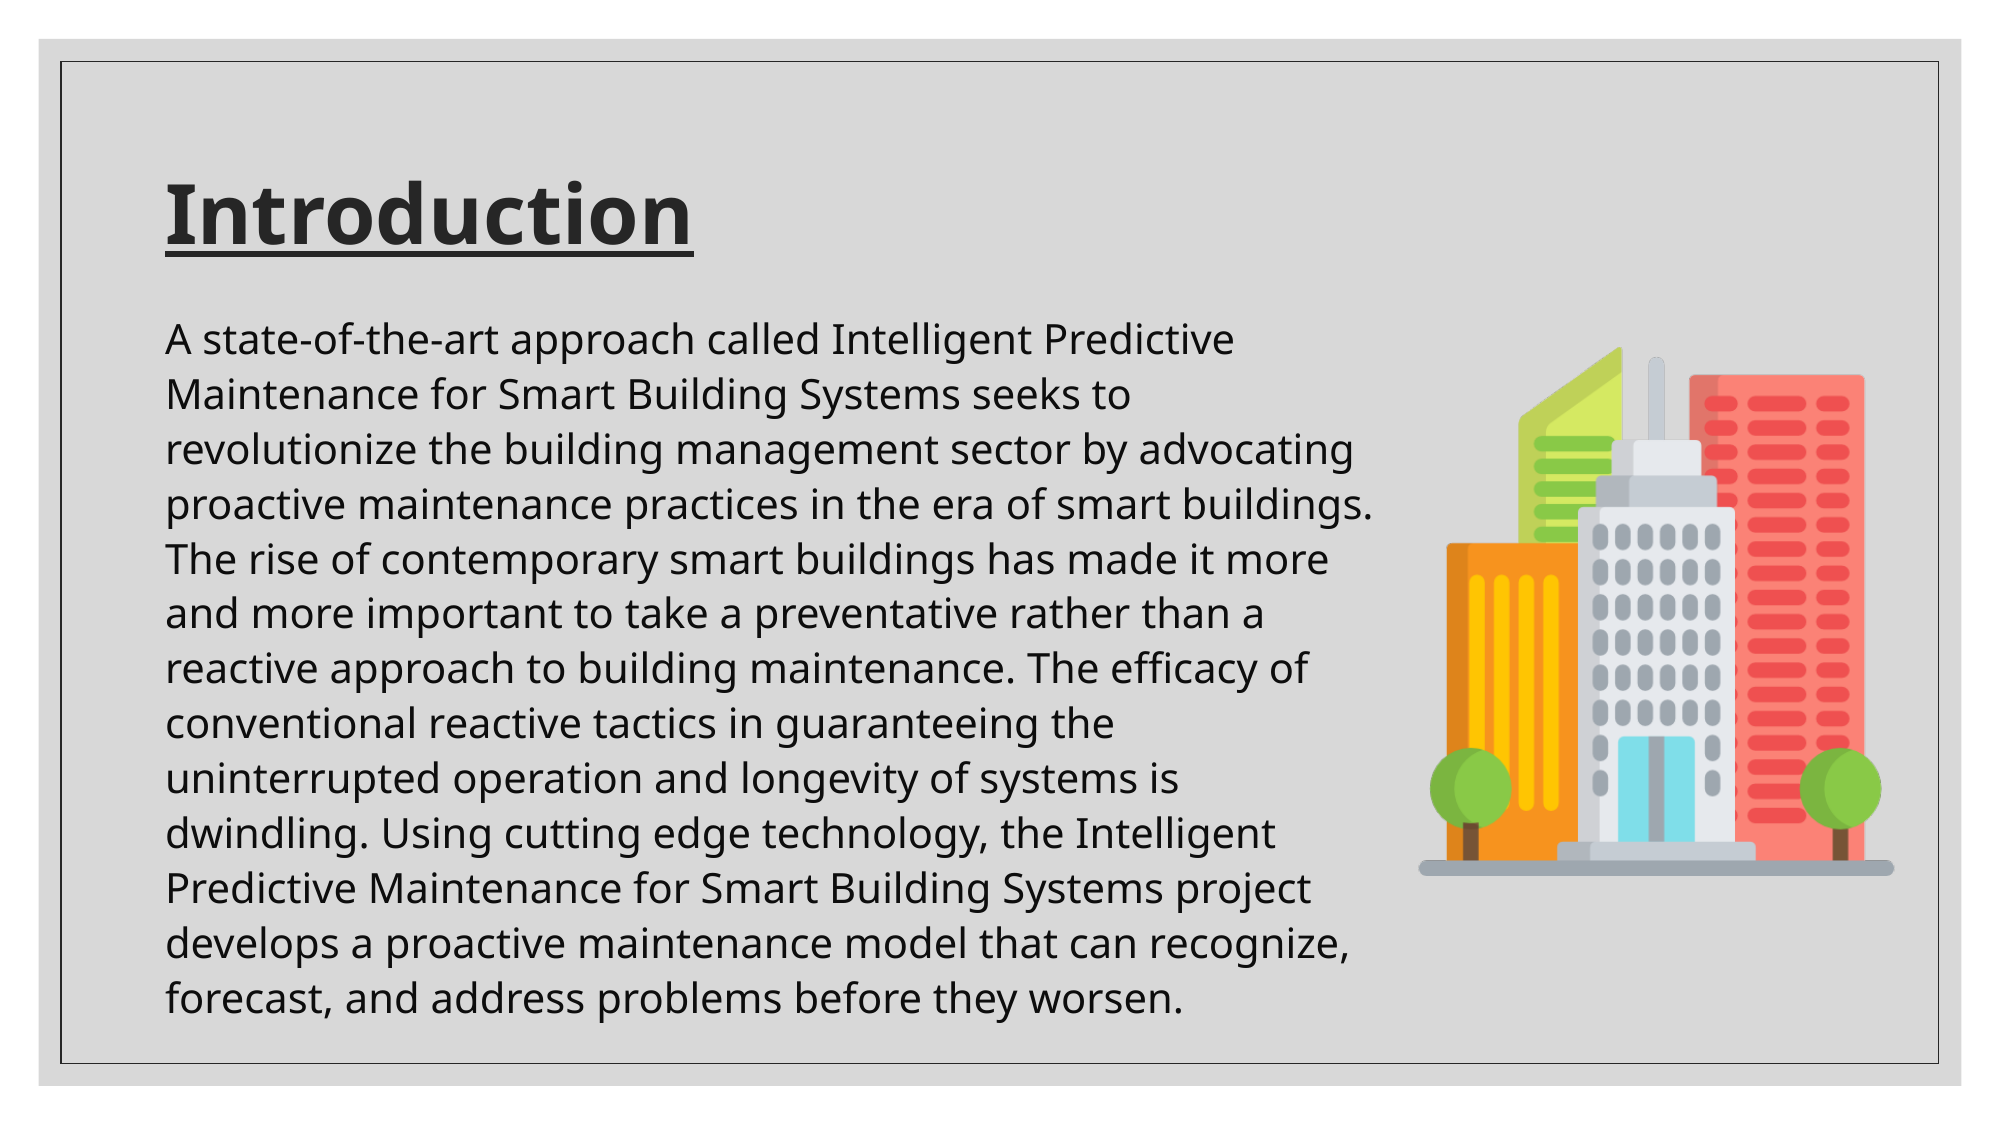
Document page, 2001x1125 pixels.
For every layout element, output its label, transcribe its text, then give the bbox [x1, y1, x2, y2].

list A state-of-the-art approach called Intelligent Predictive Maintenance for Smart Building Systems seeks to revolutionize the building management sector by advocating proactive maintenance practices in the era of smart buildings. The rise of contemporary smart buildings has made it more and more important to take a preventative rather than a reactive approach to building maintenance. The efficacy of conventional reactive tactics in guaranteeing the uninterrupted operation and longevity of systems is dwindling. Using cutting edge technology, the Intelligent Predictive Maintenance for Smart Building Systems project develops a proactive maintenance model that can recognize, forecast, and address problems before they worsen. [150, 299, 1393, 795]
title Introduction [150, 105, 1825, 331]
picture [1392, 347, 1921, 876]
